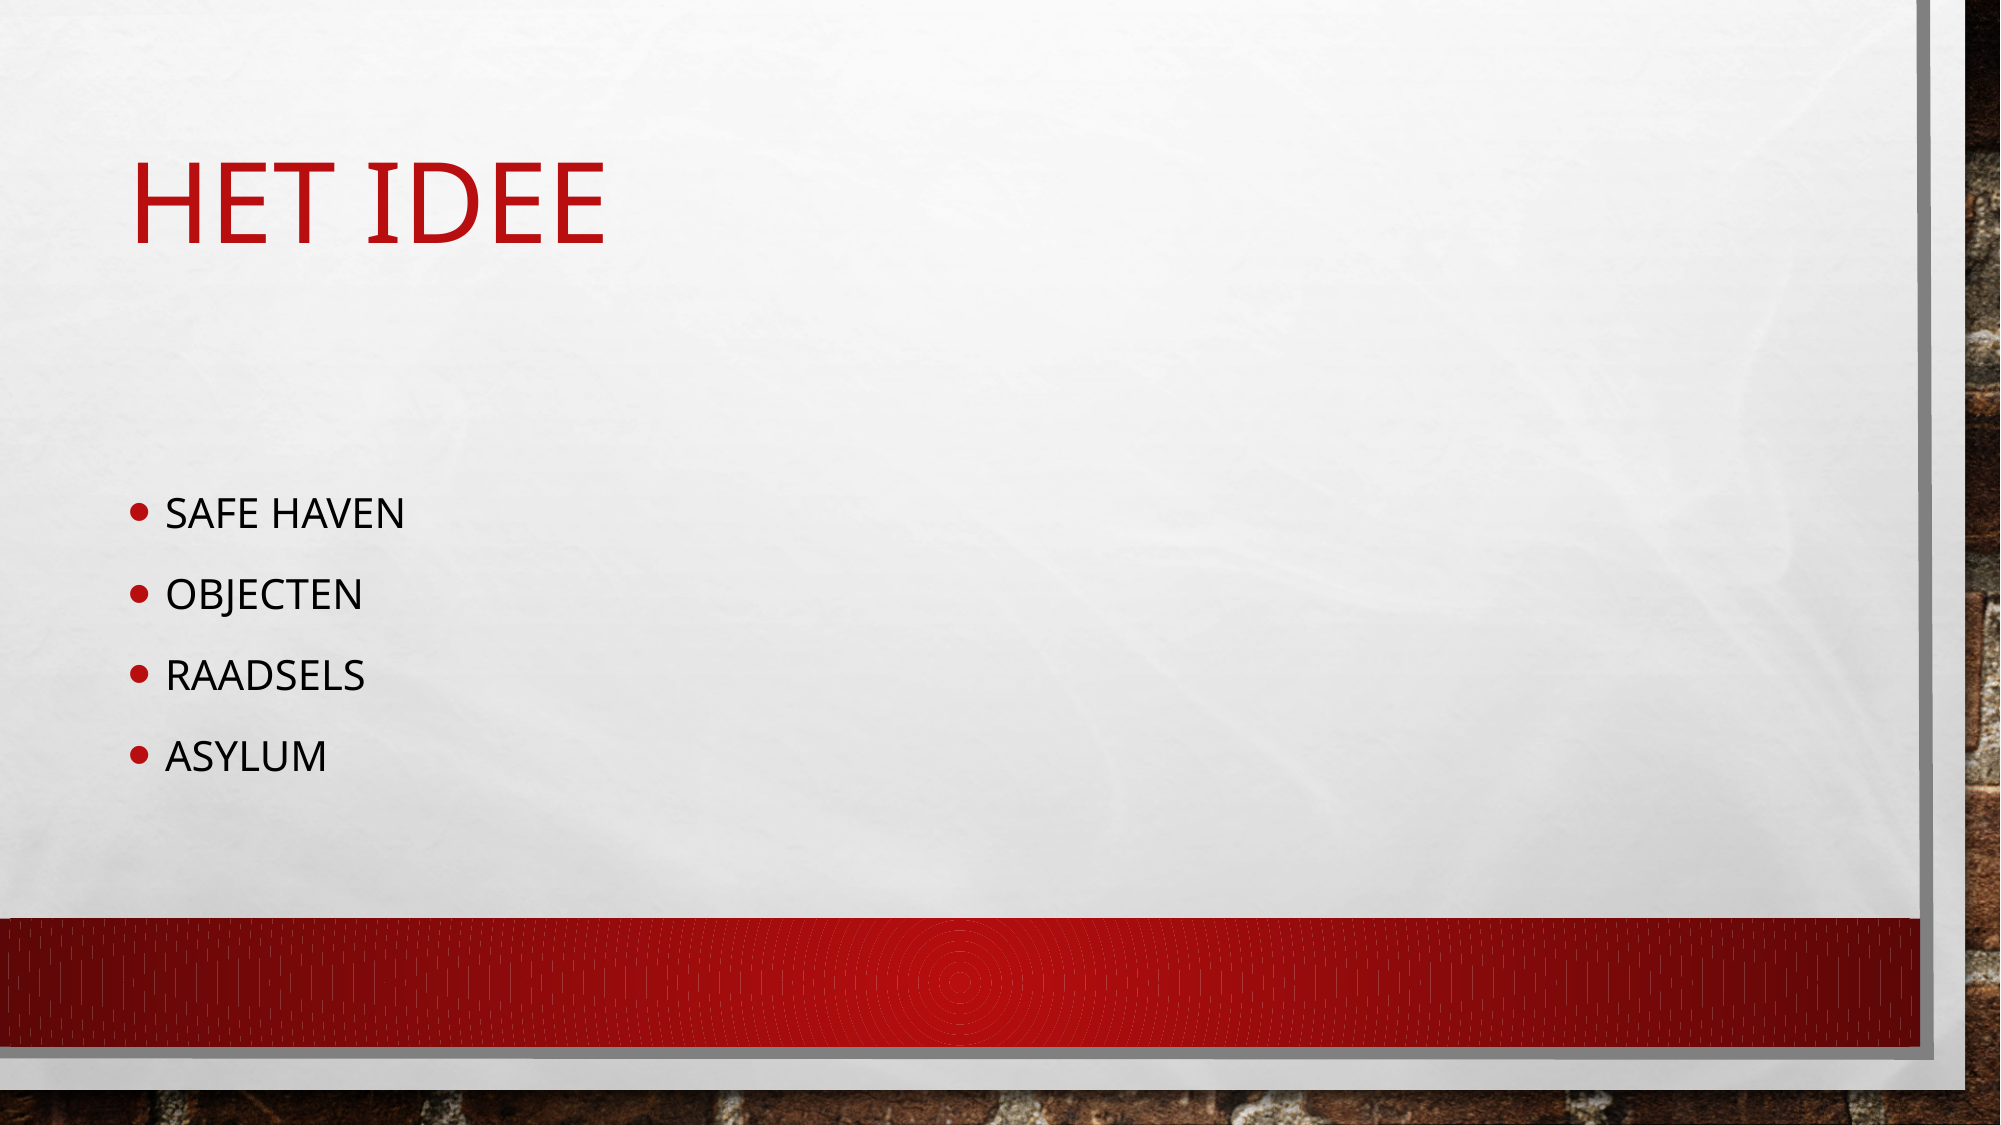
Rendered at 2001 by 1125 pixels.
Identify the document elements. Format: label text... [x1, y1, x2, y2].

list Safe haven Objecten Raadsels asylum [112, 469, 948, 882]
title Het idee [112, 112, 1818, 303]
picture [0, 0, 2000, 1125]
